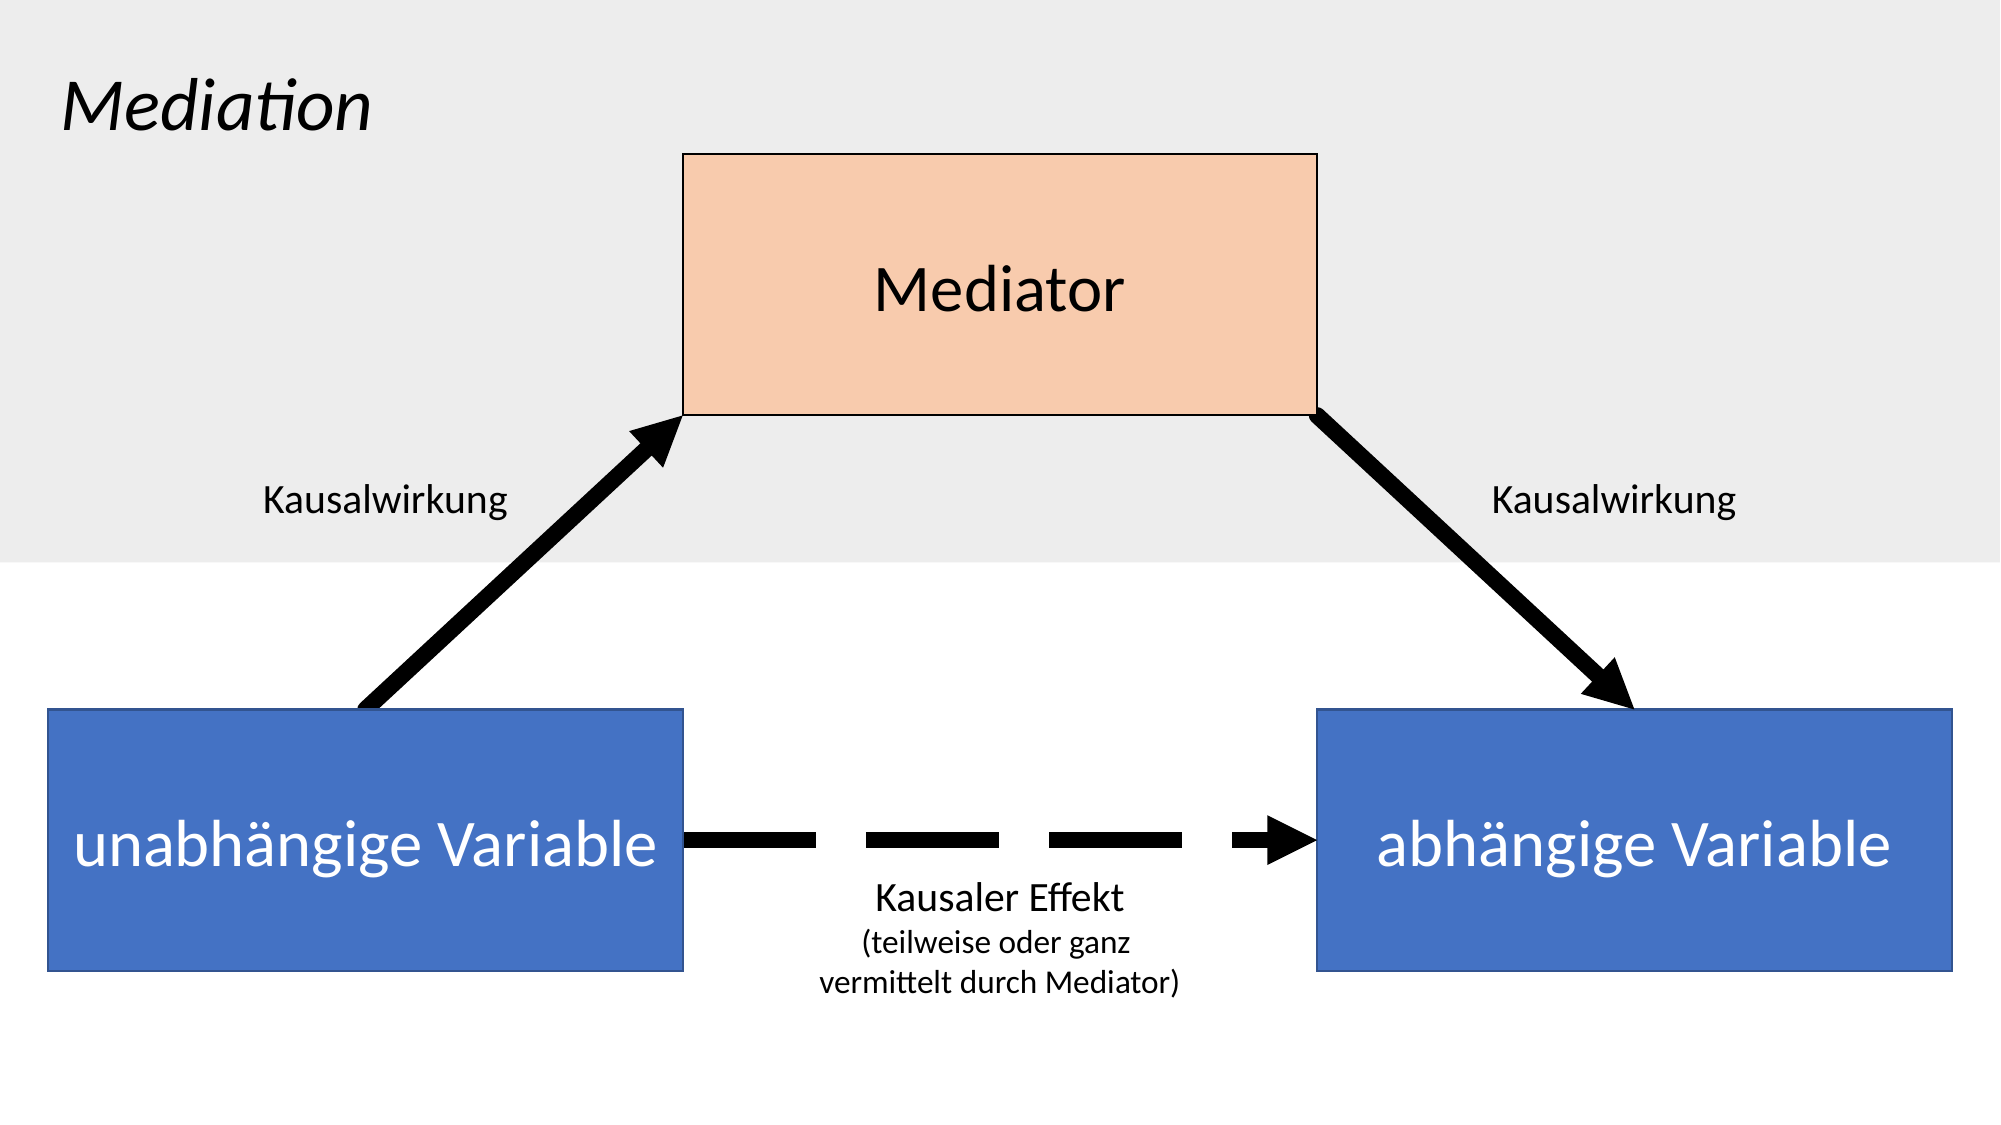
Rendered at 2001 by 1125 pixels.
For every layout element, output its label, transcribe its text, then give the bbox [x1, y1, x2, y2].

text_box Mediation [45, 48, 389, 153]
text_box Mediator [682, 153, 1318, 416]
text_box [0, 0, 2000, 563]
text_box Kausaler Effekt (teilweise oder ganz vermittelt durch Mediator) [804, 862, 1196, 1008]
text_box Kausalwirkung [248, 464, 365, 529]
text_box abhängige Variable [1316, 708, 1953, 972]
text_box Kausalwirkung [1635, 464, 1752, 529]
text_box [365, 415, 683, 710]
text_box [1317, 415, 1635, 710]
text_box unabhängige Variable [47, 708, 684, 972]
